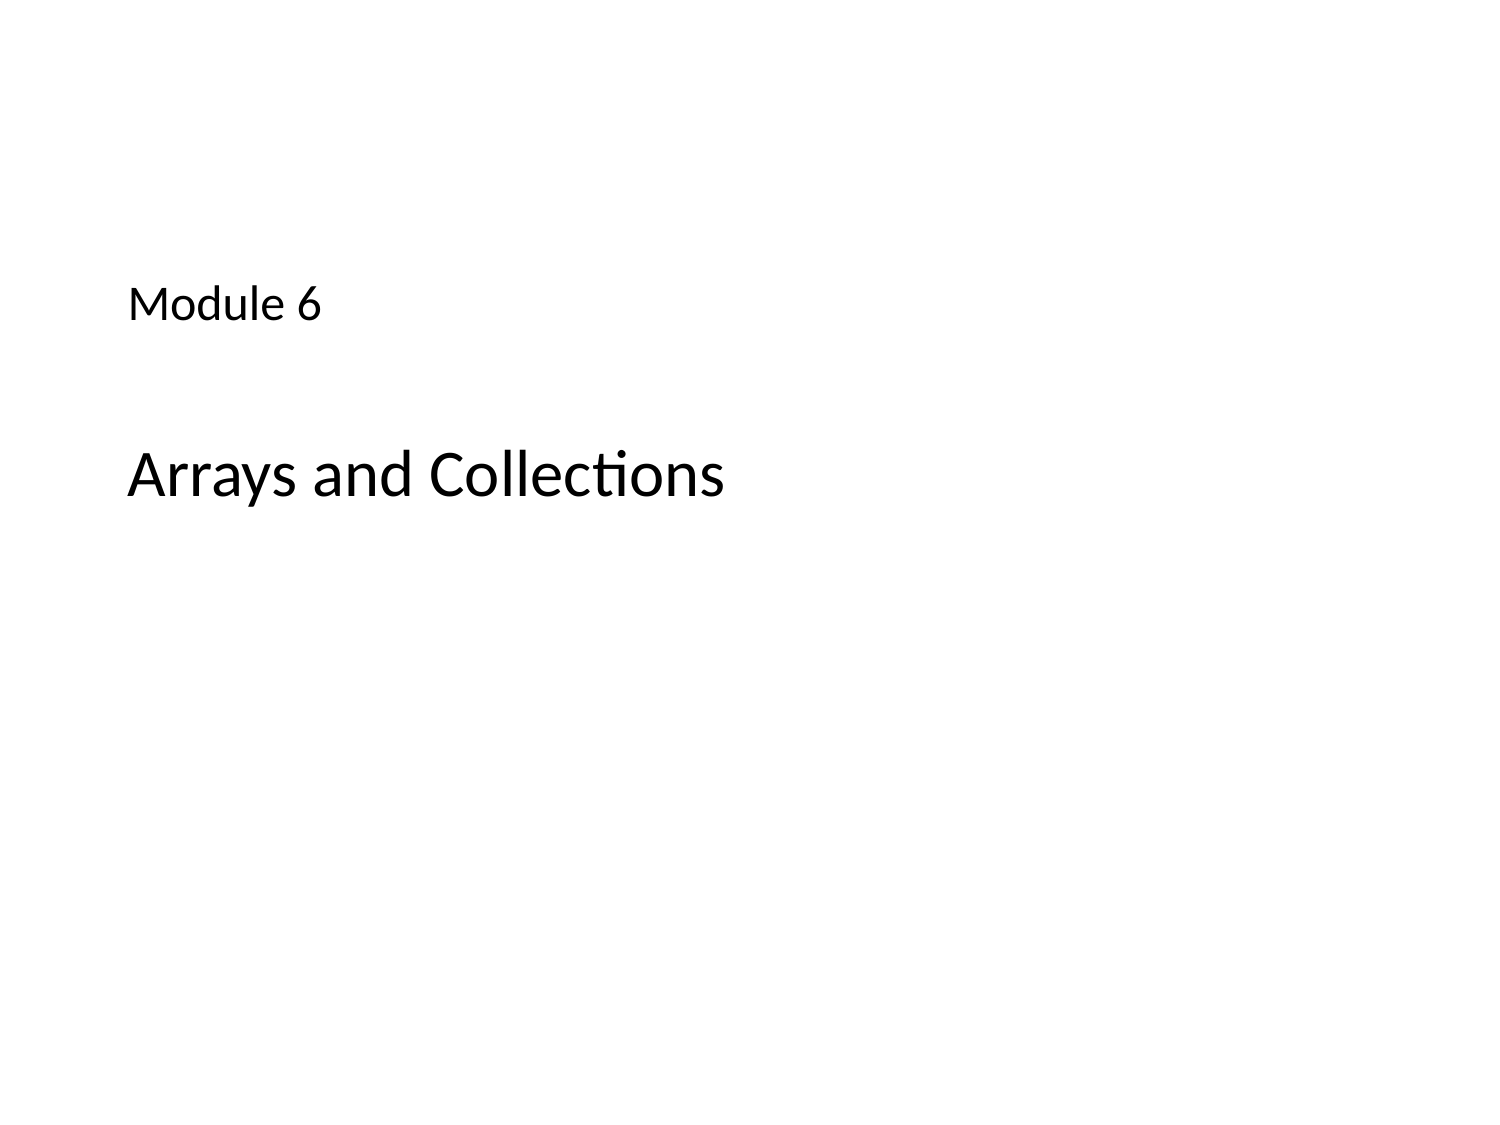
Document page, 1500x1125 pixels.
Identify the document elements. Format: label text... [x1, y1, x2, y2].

title Arrays and Collections [112, 349, 1388, 591]
list Module 6 [112, 262, 375, 350]
